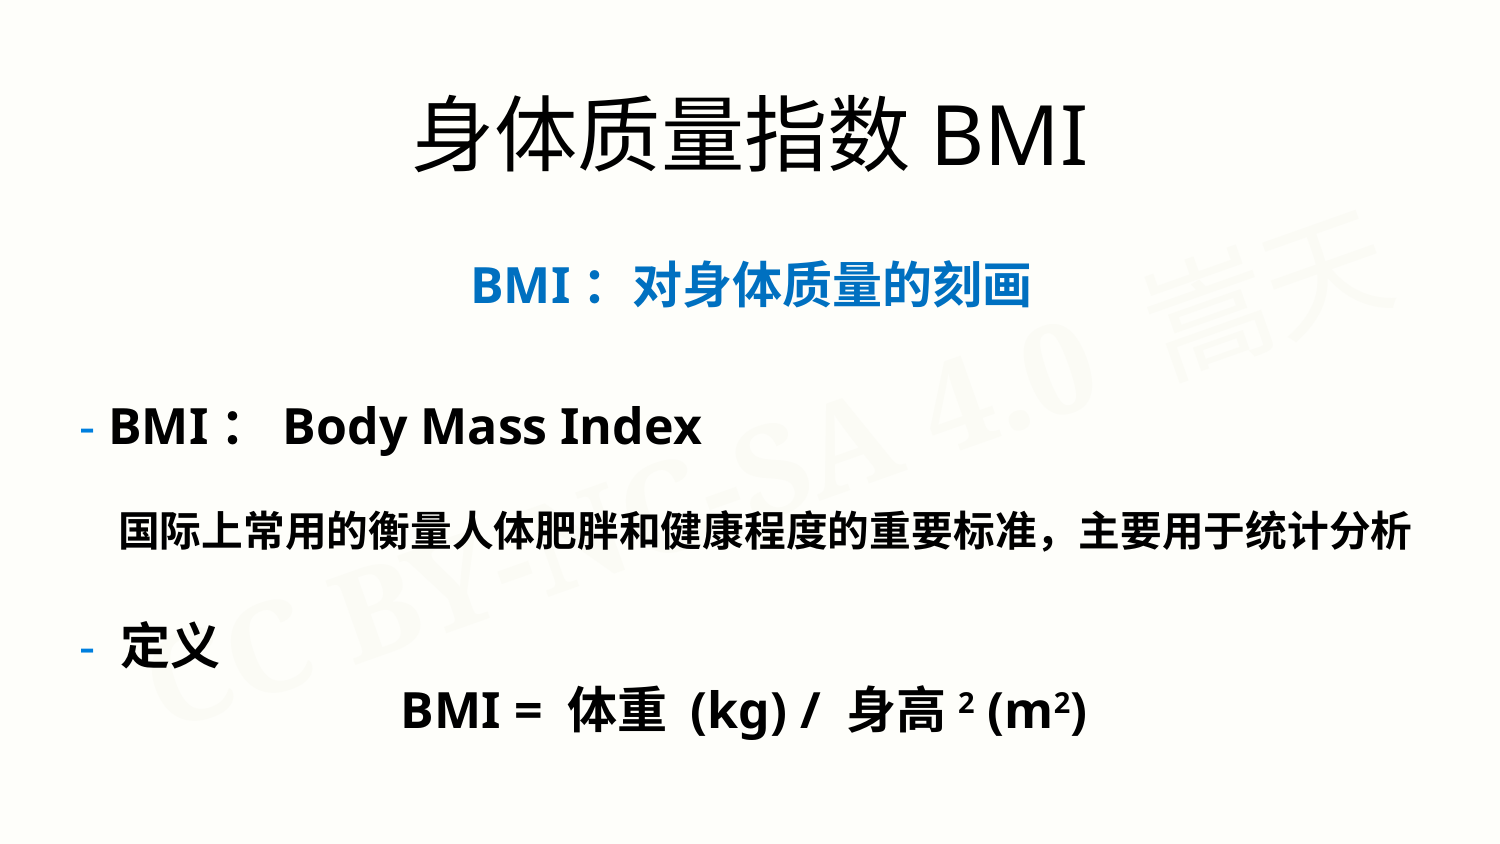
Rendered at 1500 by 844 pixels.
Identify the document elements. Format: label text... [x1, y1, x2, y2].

text_box - BMI：Body Mass Index 国际上常用的衡量人体肥胖和健康程度的重要标准，主要用于统计分析 - 定义 [64, 327, 1471, 683]
text_box BMI：对身体质量的刻画 [1, 215, 1500, 321]
text_box 身体质量指数BMI [0, 79, 1500, 211]
text_box BMI = 体重 (kg) / 身高2 (m2) [385, 610, 1103, 746]
